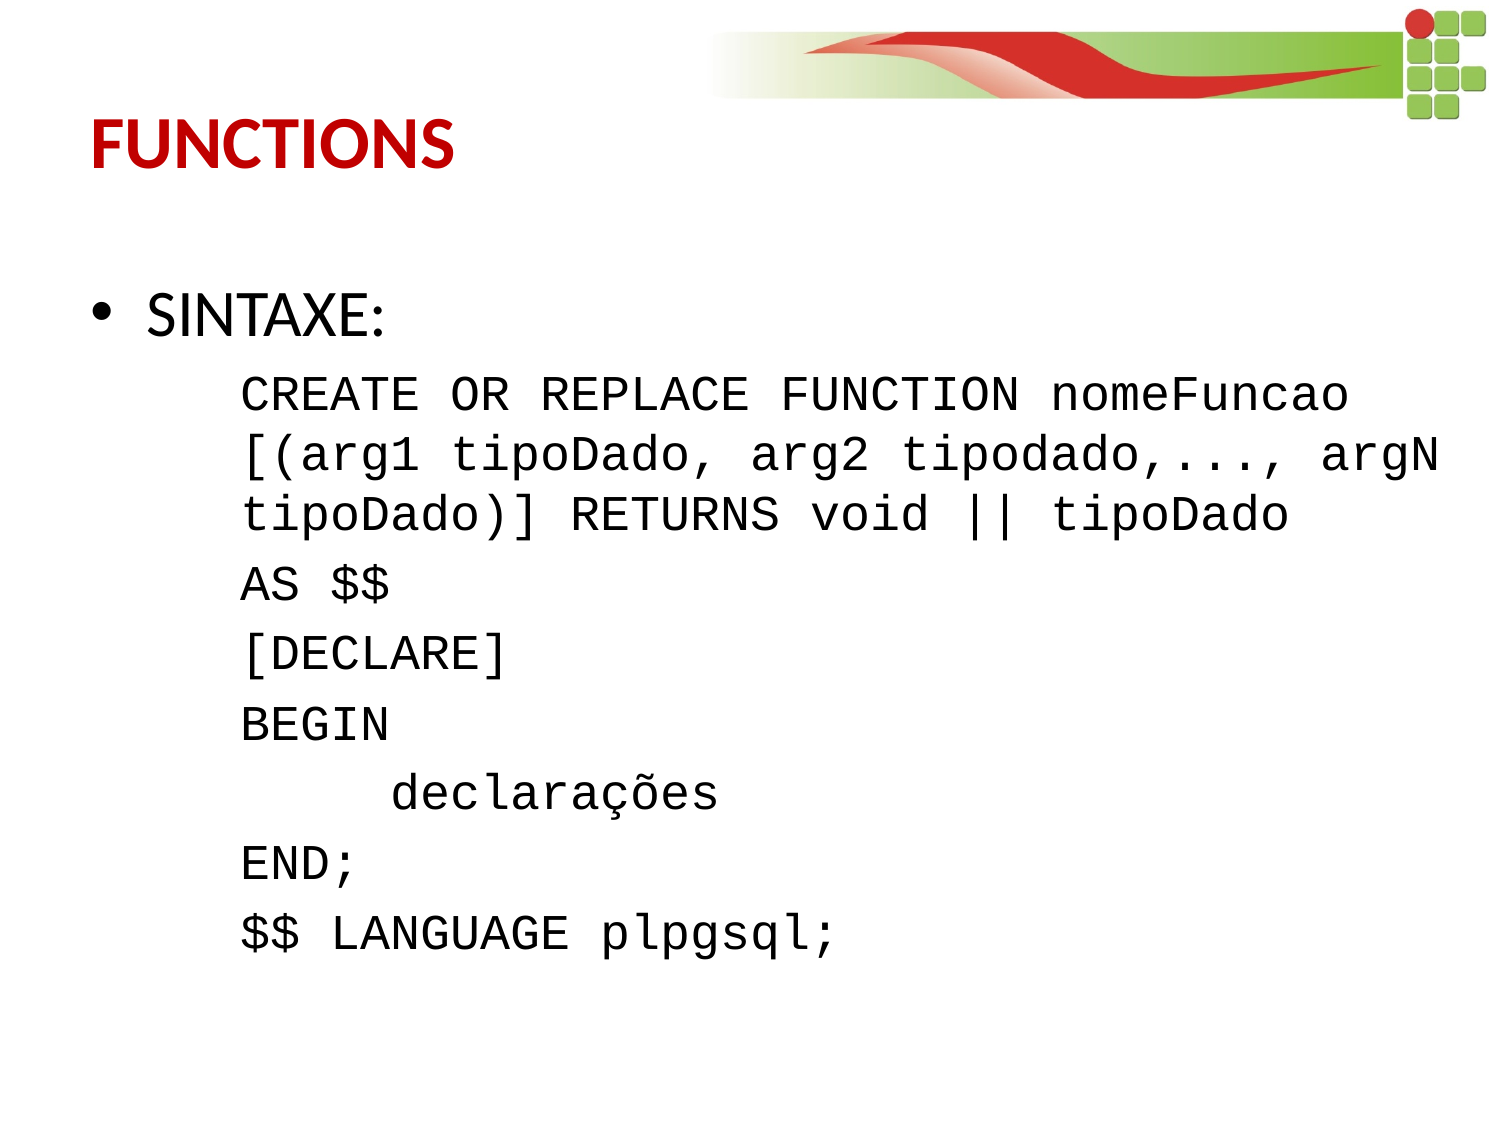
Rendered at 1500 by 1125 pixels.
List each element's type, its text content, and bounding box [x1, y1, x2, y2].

picture [703, 6, 1489, 122]
list SINTAXE: CREATE OR REPLACE FUNCTION nomeFuncao [(arg1 tipoDado, arg2 tipodado,..., argN tipoDado)] RETURNS void || tipoDado AS $$ [DECLARE] BEGIN declarações END; $$ LANGUAGE plpgsql; [75, 262, 1459, 1005]
title FUNCTIONS [75, 45, 1425, 233]
